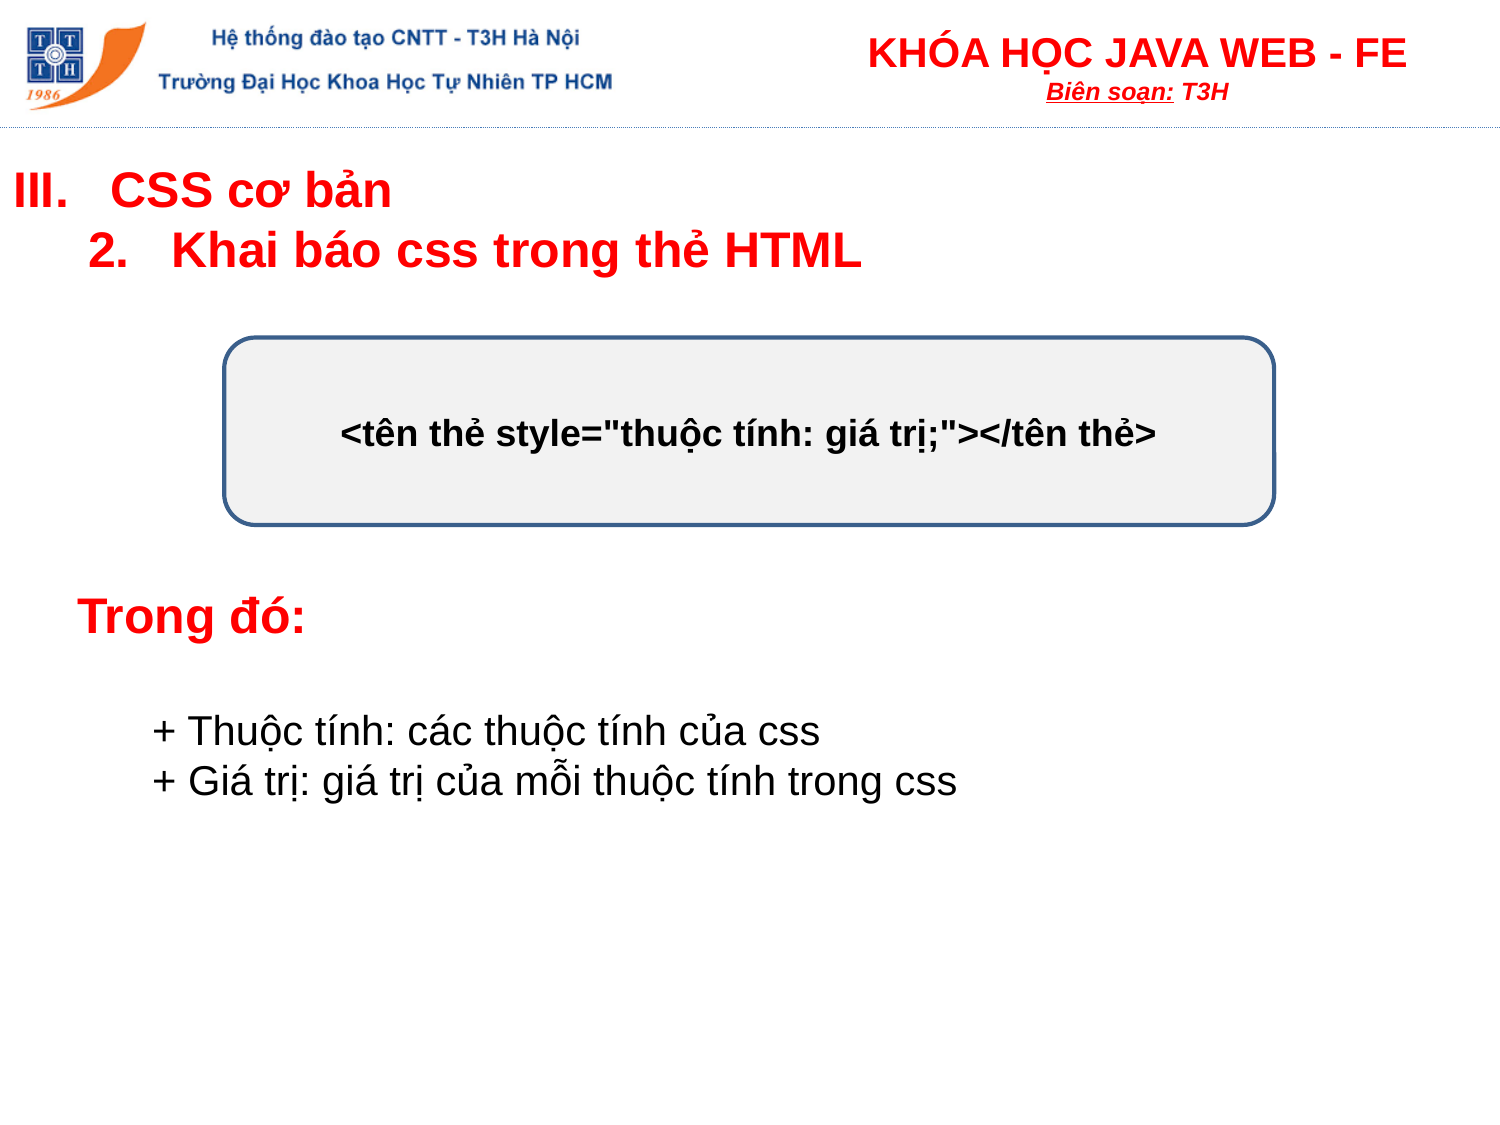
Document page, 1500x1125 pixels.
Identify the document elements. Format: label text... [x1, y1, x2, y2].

text_box KHÓA HỌC JAVA WEB - FE Biên soạn: T3H [787, 2, 1488, 127]
text_box III. CSS cơ bản 2. Khai báo css trong thẻ HTML [0, 149, 1500, 285]
text_box Trong đó: + Thuộc tính: các thuộc tính của css + Giá trị: giá trị của mỗi thuộc tính trong css [62, 576, 1325, 811]
text_box <tên thẻ style="thuộc tính: giá trị;"></tên thẻ> [222, 335, 1277, 528]
picture [3, 1, 642, 127]
